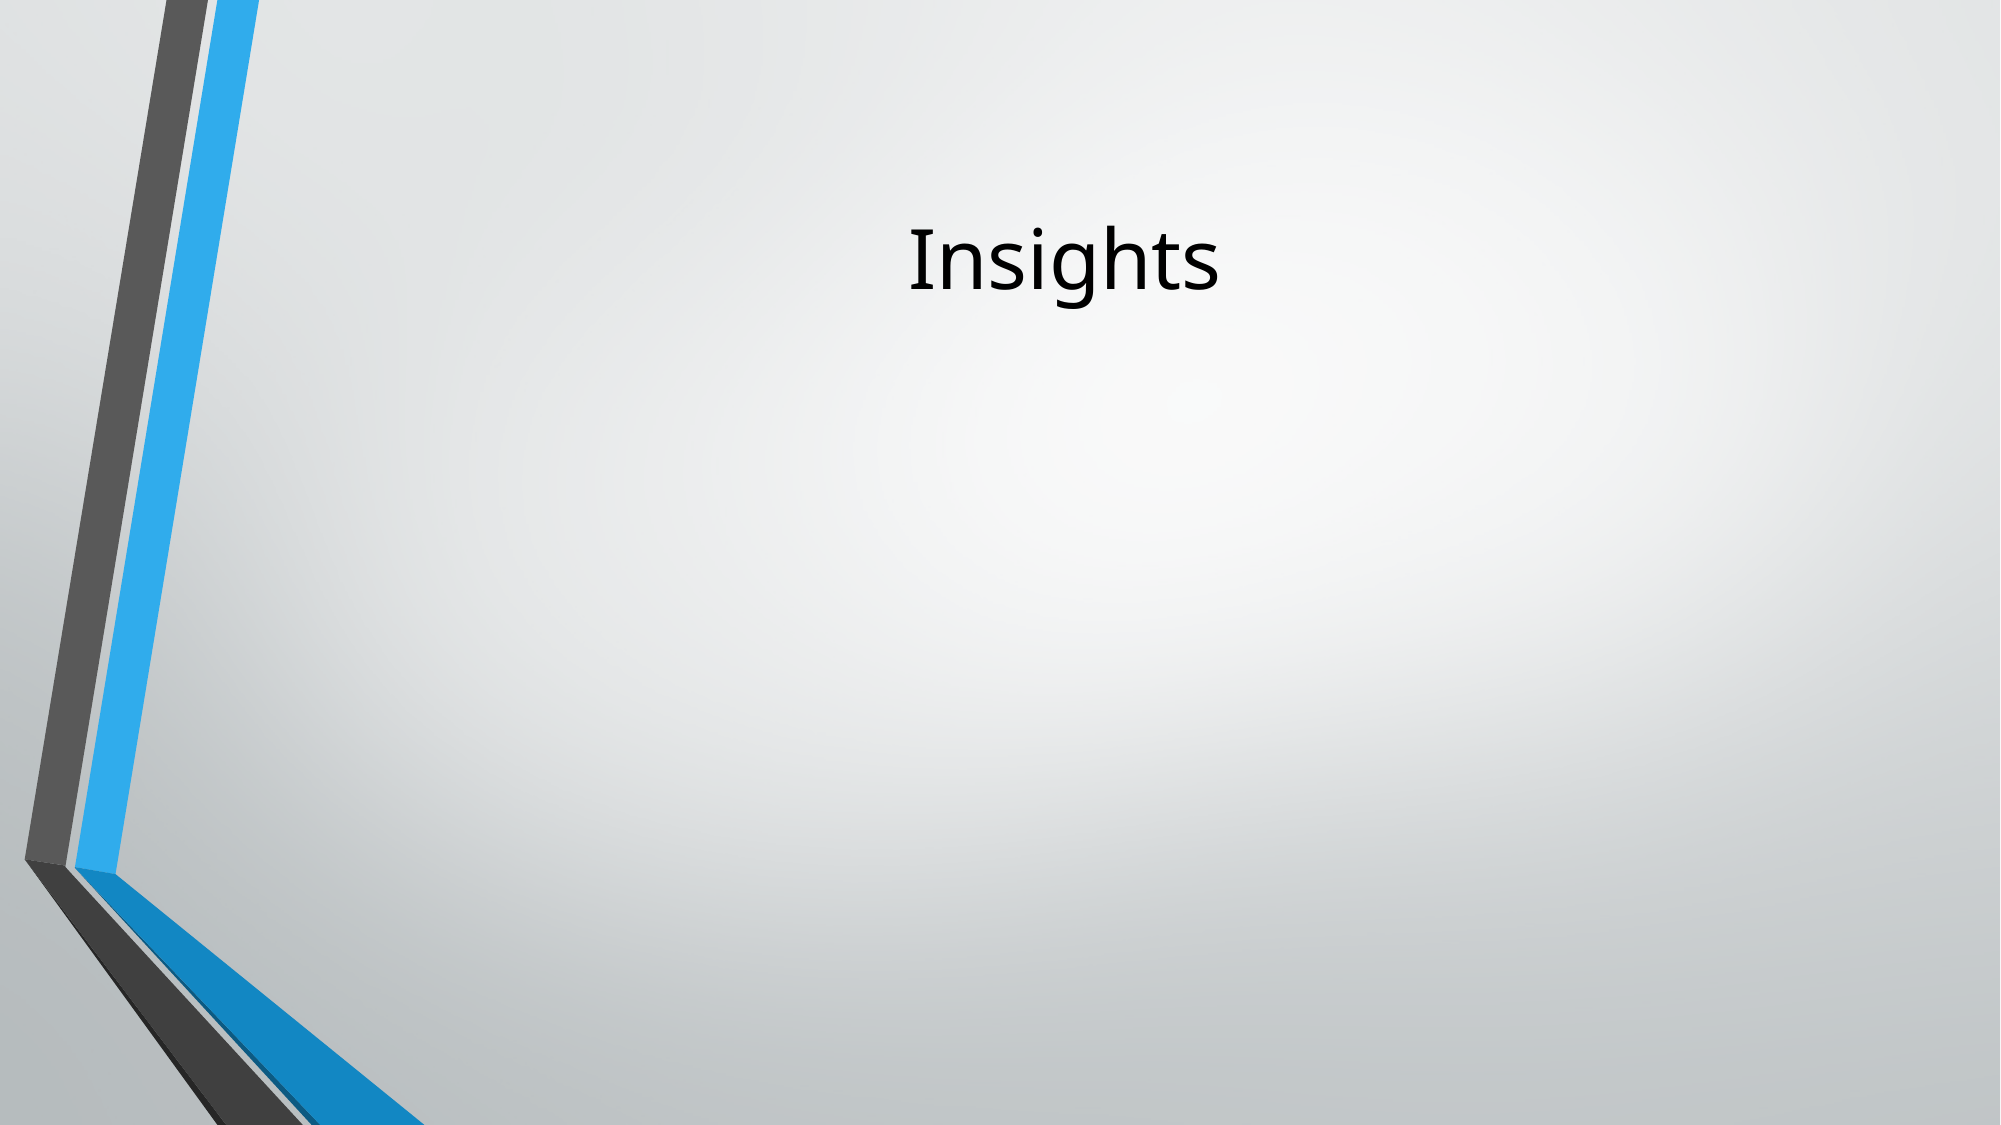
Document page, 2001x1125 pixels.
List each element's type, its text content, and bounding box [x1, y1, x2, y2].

title Insights [243, 112, 1887, 400]
